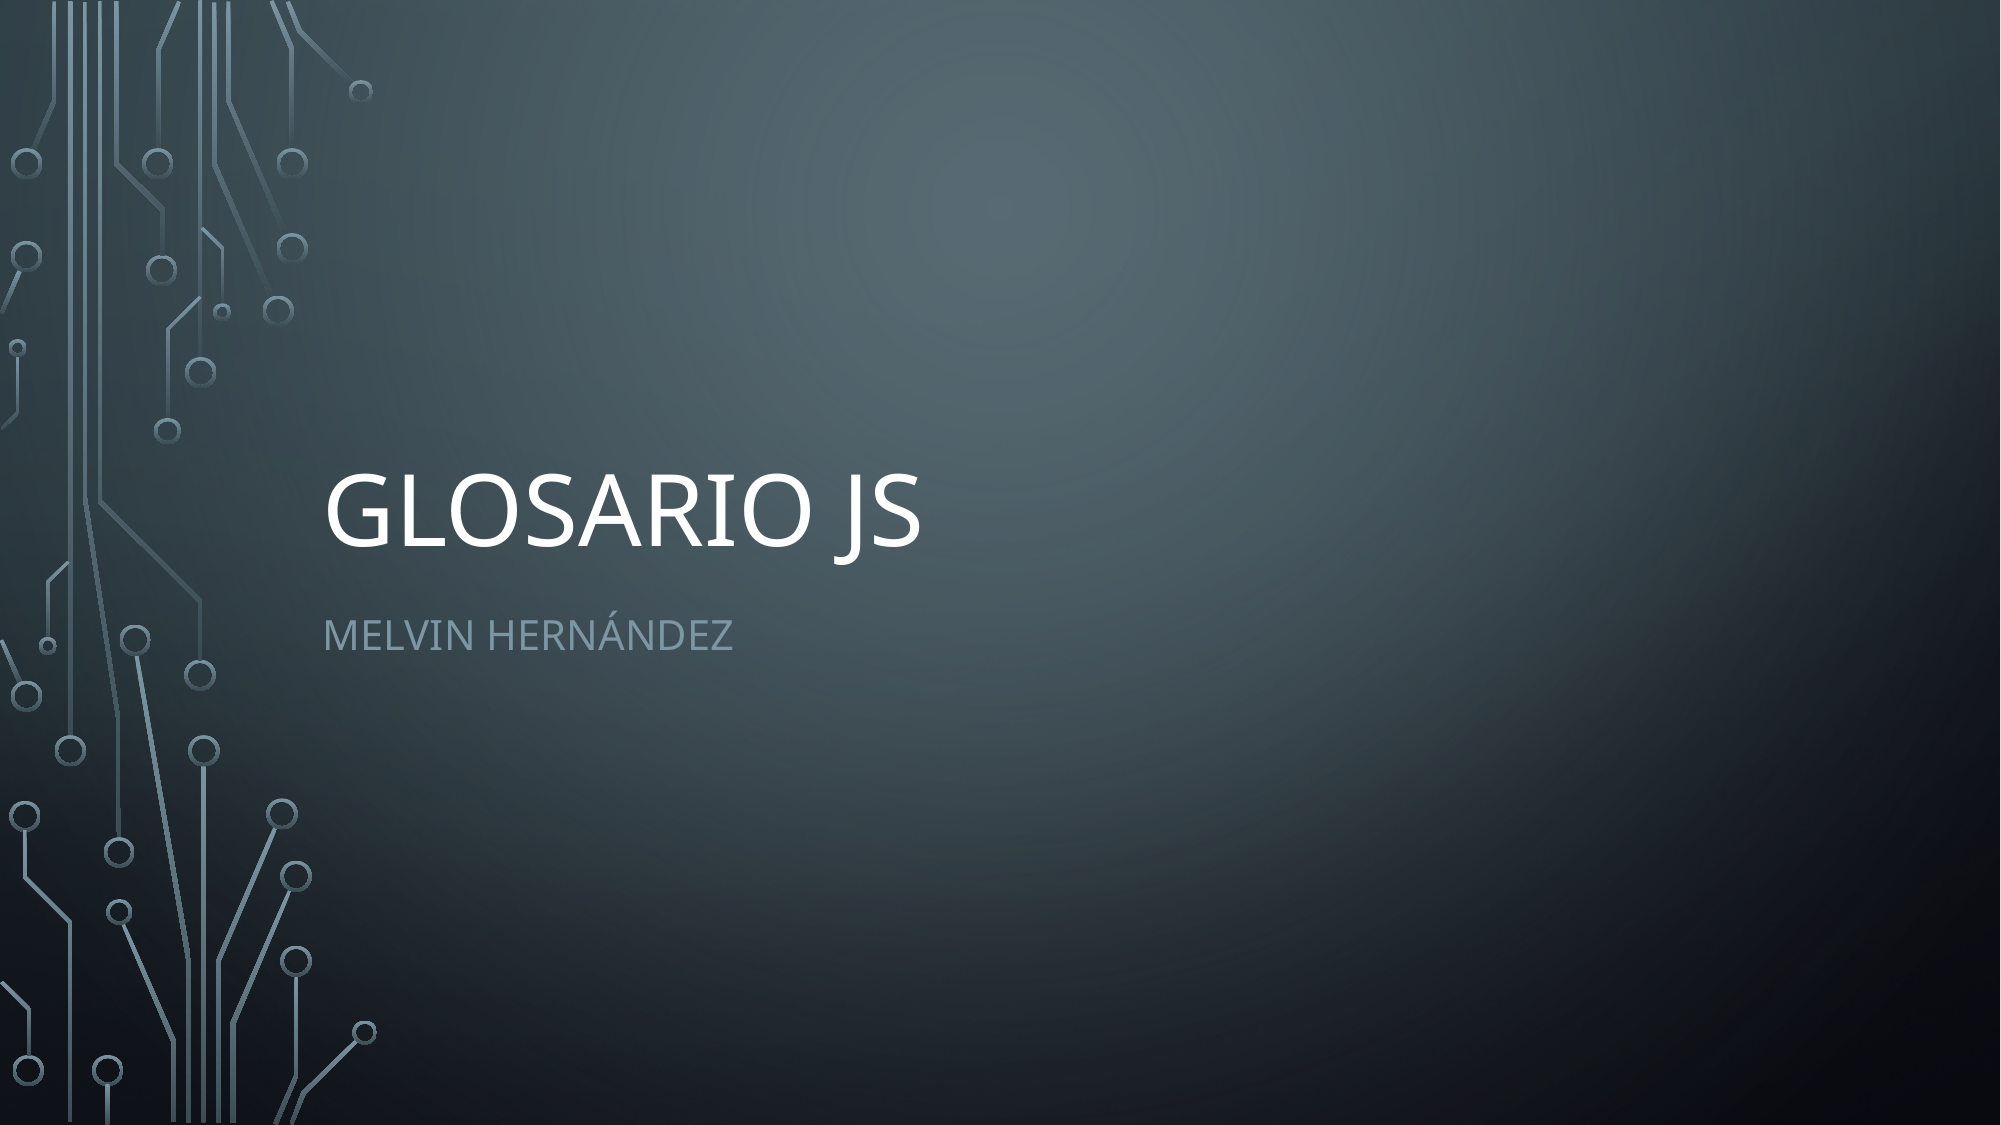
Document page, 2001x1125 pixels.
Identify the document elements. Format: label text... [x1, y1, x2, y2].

title Glosario js [307, 184, 1750, 576]
subtitle Melvin hernández [307, 590, 1750, 863]
